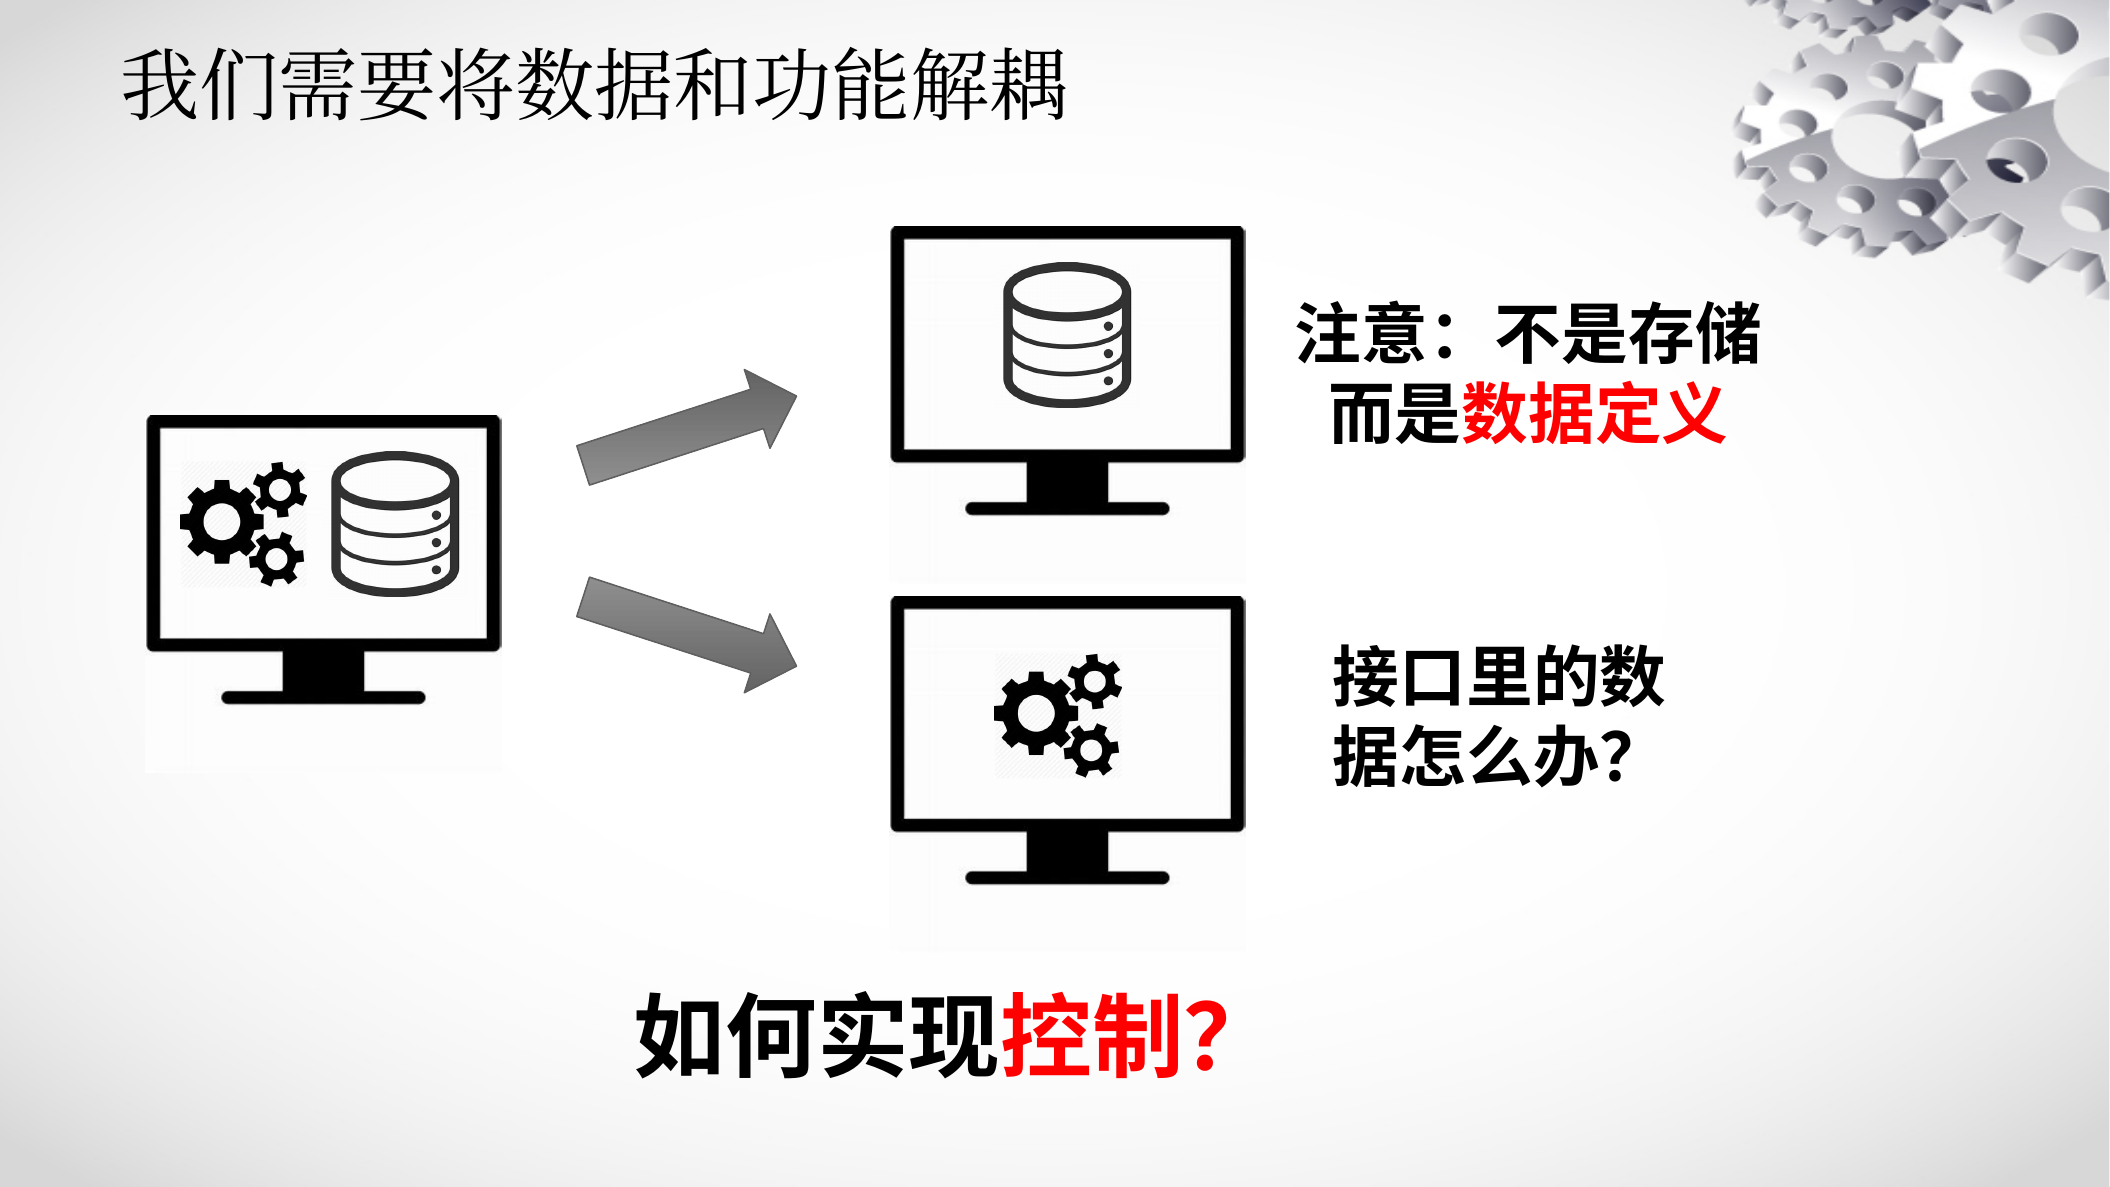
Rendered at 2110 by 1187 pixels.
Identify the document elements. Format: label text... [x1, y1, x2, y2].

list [180, 460, 307, 588]
text_box 注意：不是存储 而是数据定义 [1279, 284, 1777, 459]
text_box [576, 577, 797, 693]
text_box [576, 369, 797, 486]
text_box 如何实现控制？ [618, 971, 1291, 1096]
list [322, 451, 468, 597]
title 我们需要将数据和功能解耦 [105, 32, 2005, 134]
text_box 接口里的数据怎么办？ [1290, 627, 1709, 802]
picture [0, 0, 2110, 1187]
